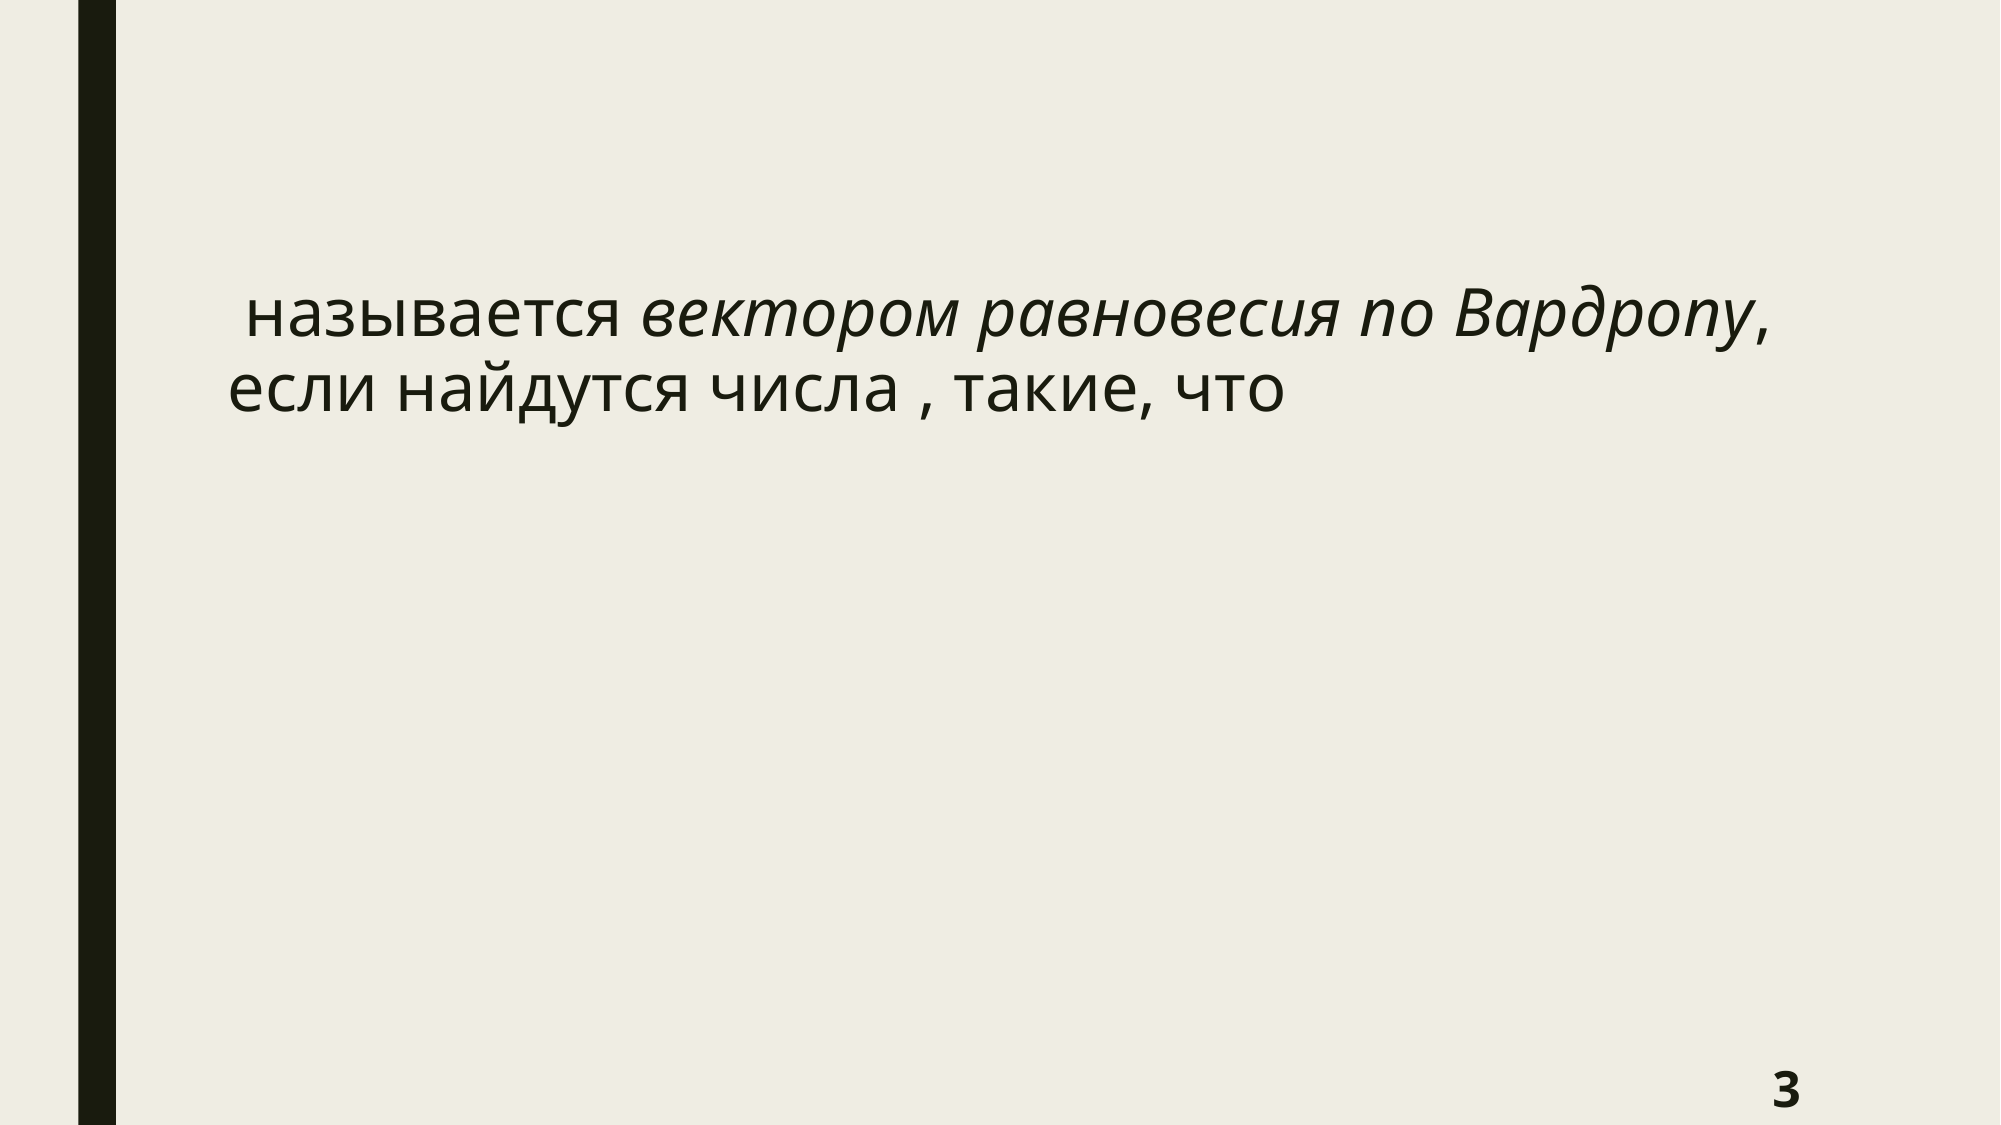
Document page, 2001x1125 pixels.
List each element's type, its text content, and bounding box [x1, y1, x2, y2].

slide_number 4 [1553, 1058, 1816, 1125]
